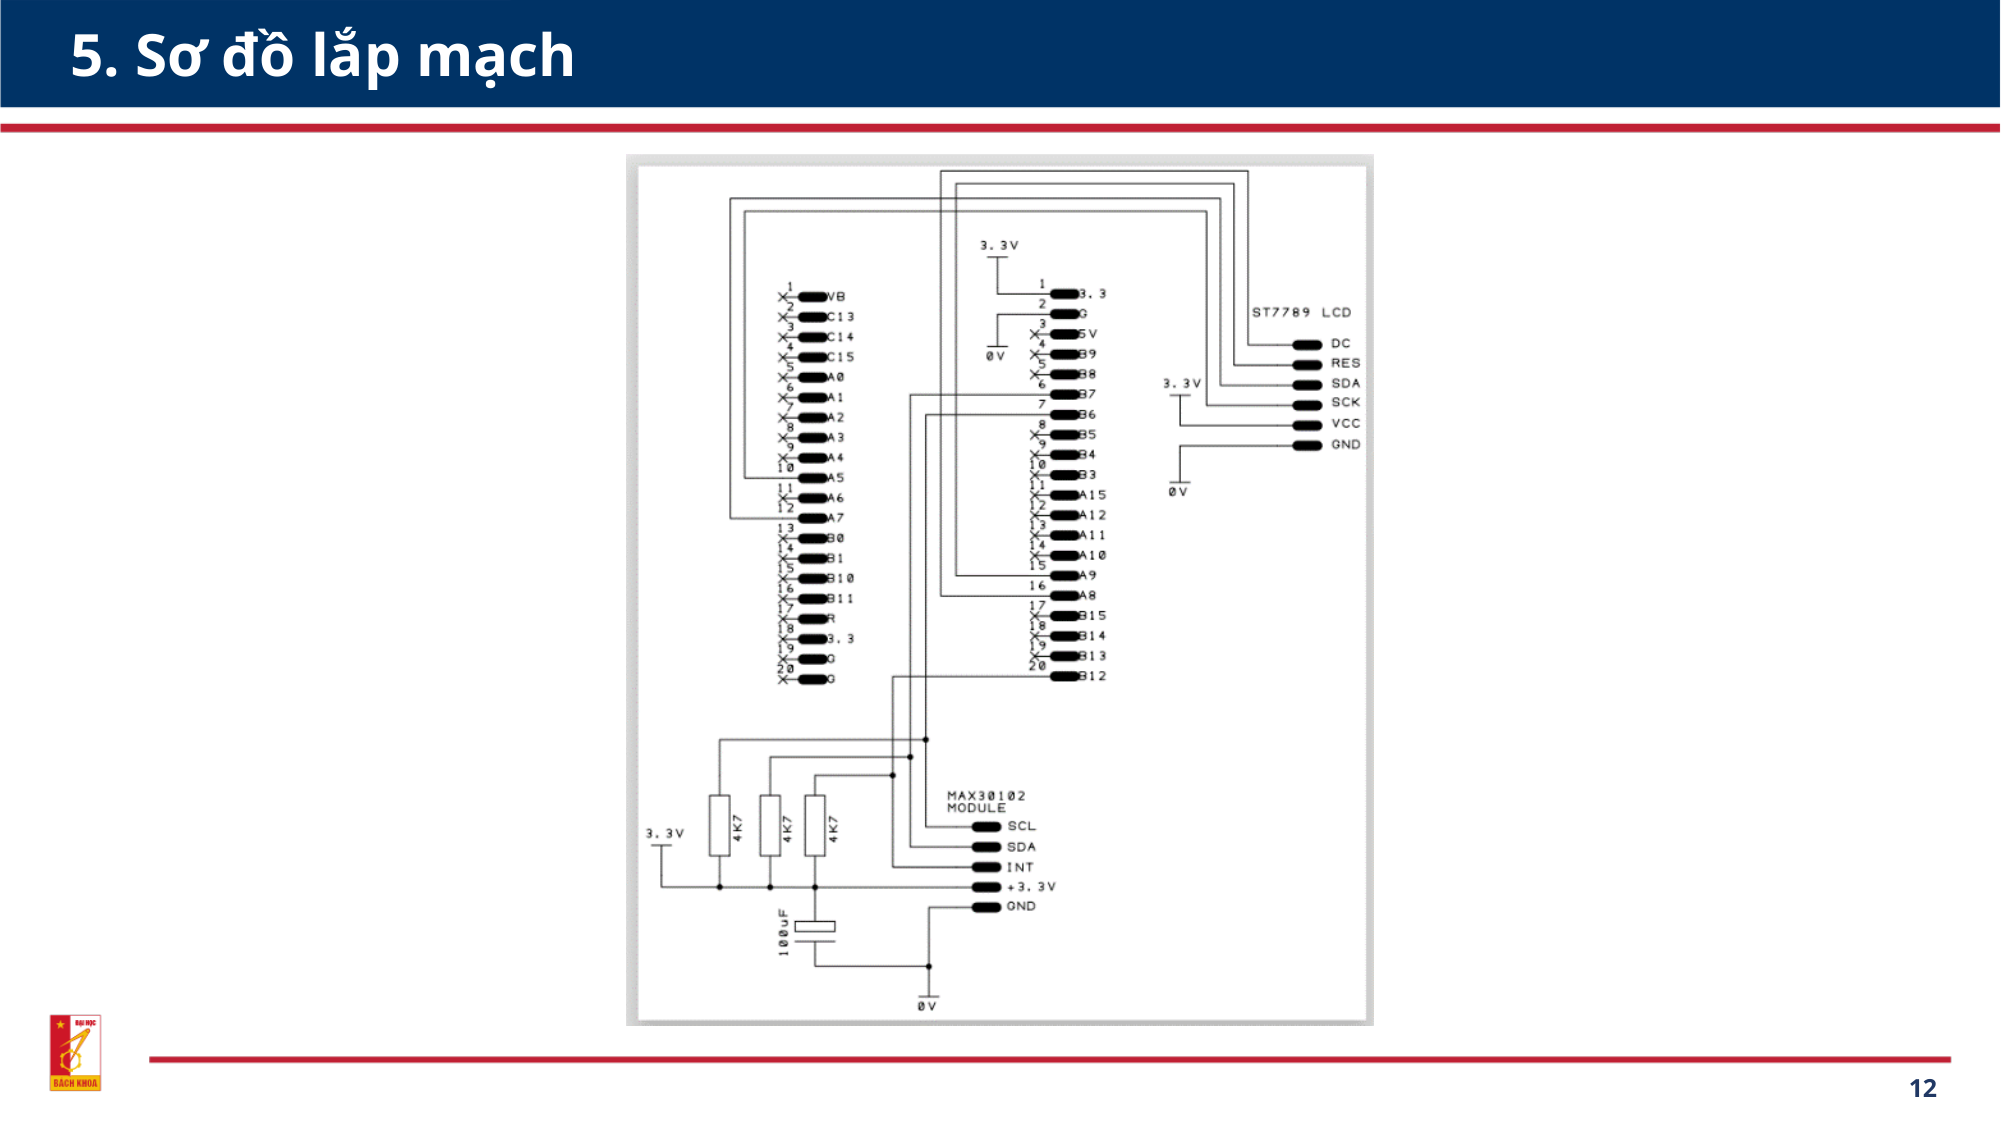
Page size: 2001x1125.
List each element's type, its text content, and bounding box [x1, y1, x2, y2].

slide_number 12 [1502, 1065, 1953, 1125]
picture [0, 0, 2001, 1125]
title 5. Sơ đồ lắp mạch [55, 18, 1945, 90]
